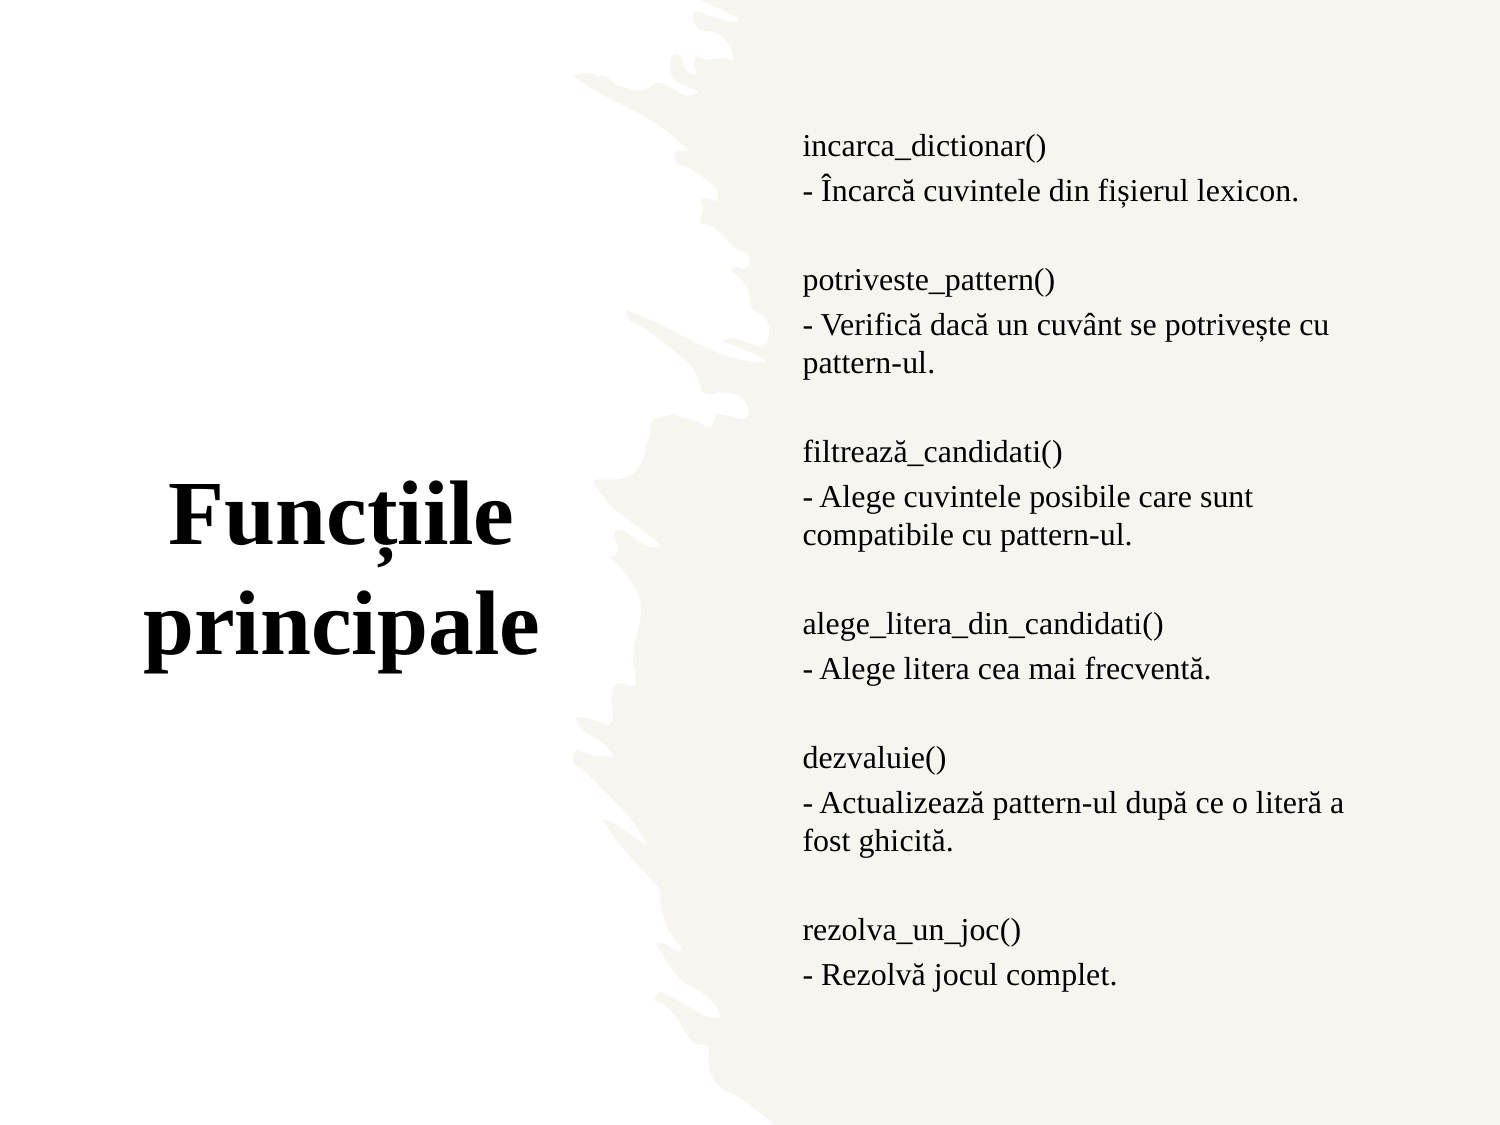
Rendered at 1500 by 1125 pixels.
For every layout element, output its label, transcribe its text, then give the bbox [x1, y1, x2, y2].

text_box [0, 0, 773, 1125]
text_box [573, 0, 1500, 1125]
title Funcțiile principale [111, 174, 573, 951]
list incarca_dictionar() - Încarcă cuvintele din fișierul lexicon. potriveste_pattern() - Verifică dacă un cuvânt se potrivește cu pattern-ul. filtrează_candidati() - Alege cuvintele posibile care sunt compatibile cu pattern-ul. alege_litera_din_candidati() - Alege litera cea mai frecventă. dezvaluie() - Actualizează pattern-ul după ce o literă a fost ghicită. rezolva_un_joc() - Rezolvă jocul complet. [787, 116, 1397, 1008]
